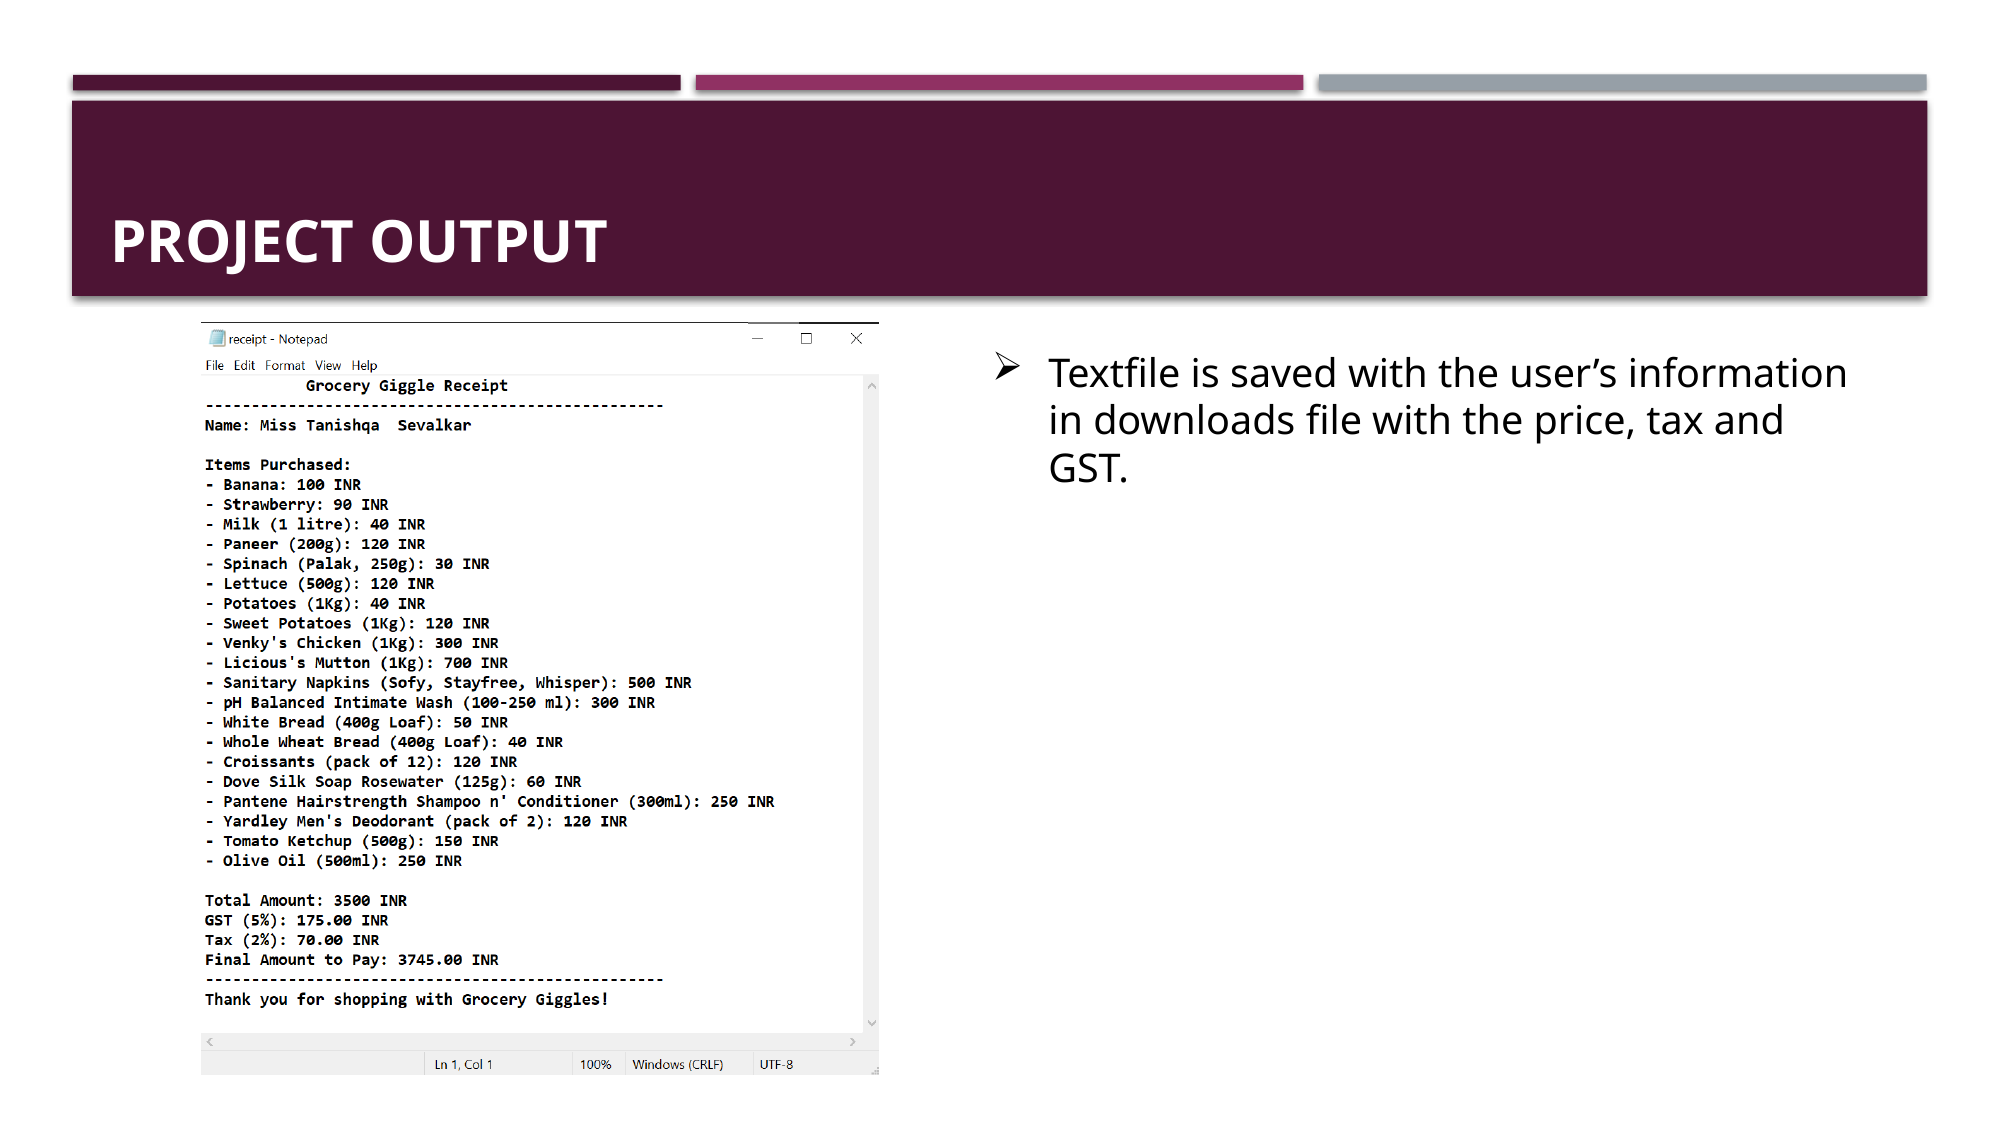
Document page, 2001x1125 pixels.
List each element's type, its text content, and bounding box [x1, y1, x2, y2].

picture [200, 322, 880, 1076]
text_box Textfile is saved with the user’s information in downloads file with the price, tax and GST. [977, 340, 1865, 498]
title Project OUTPUT [95, 115, 1905, 282]
